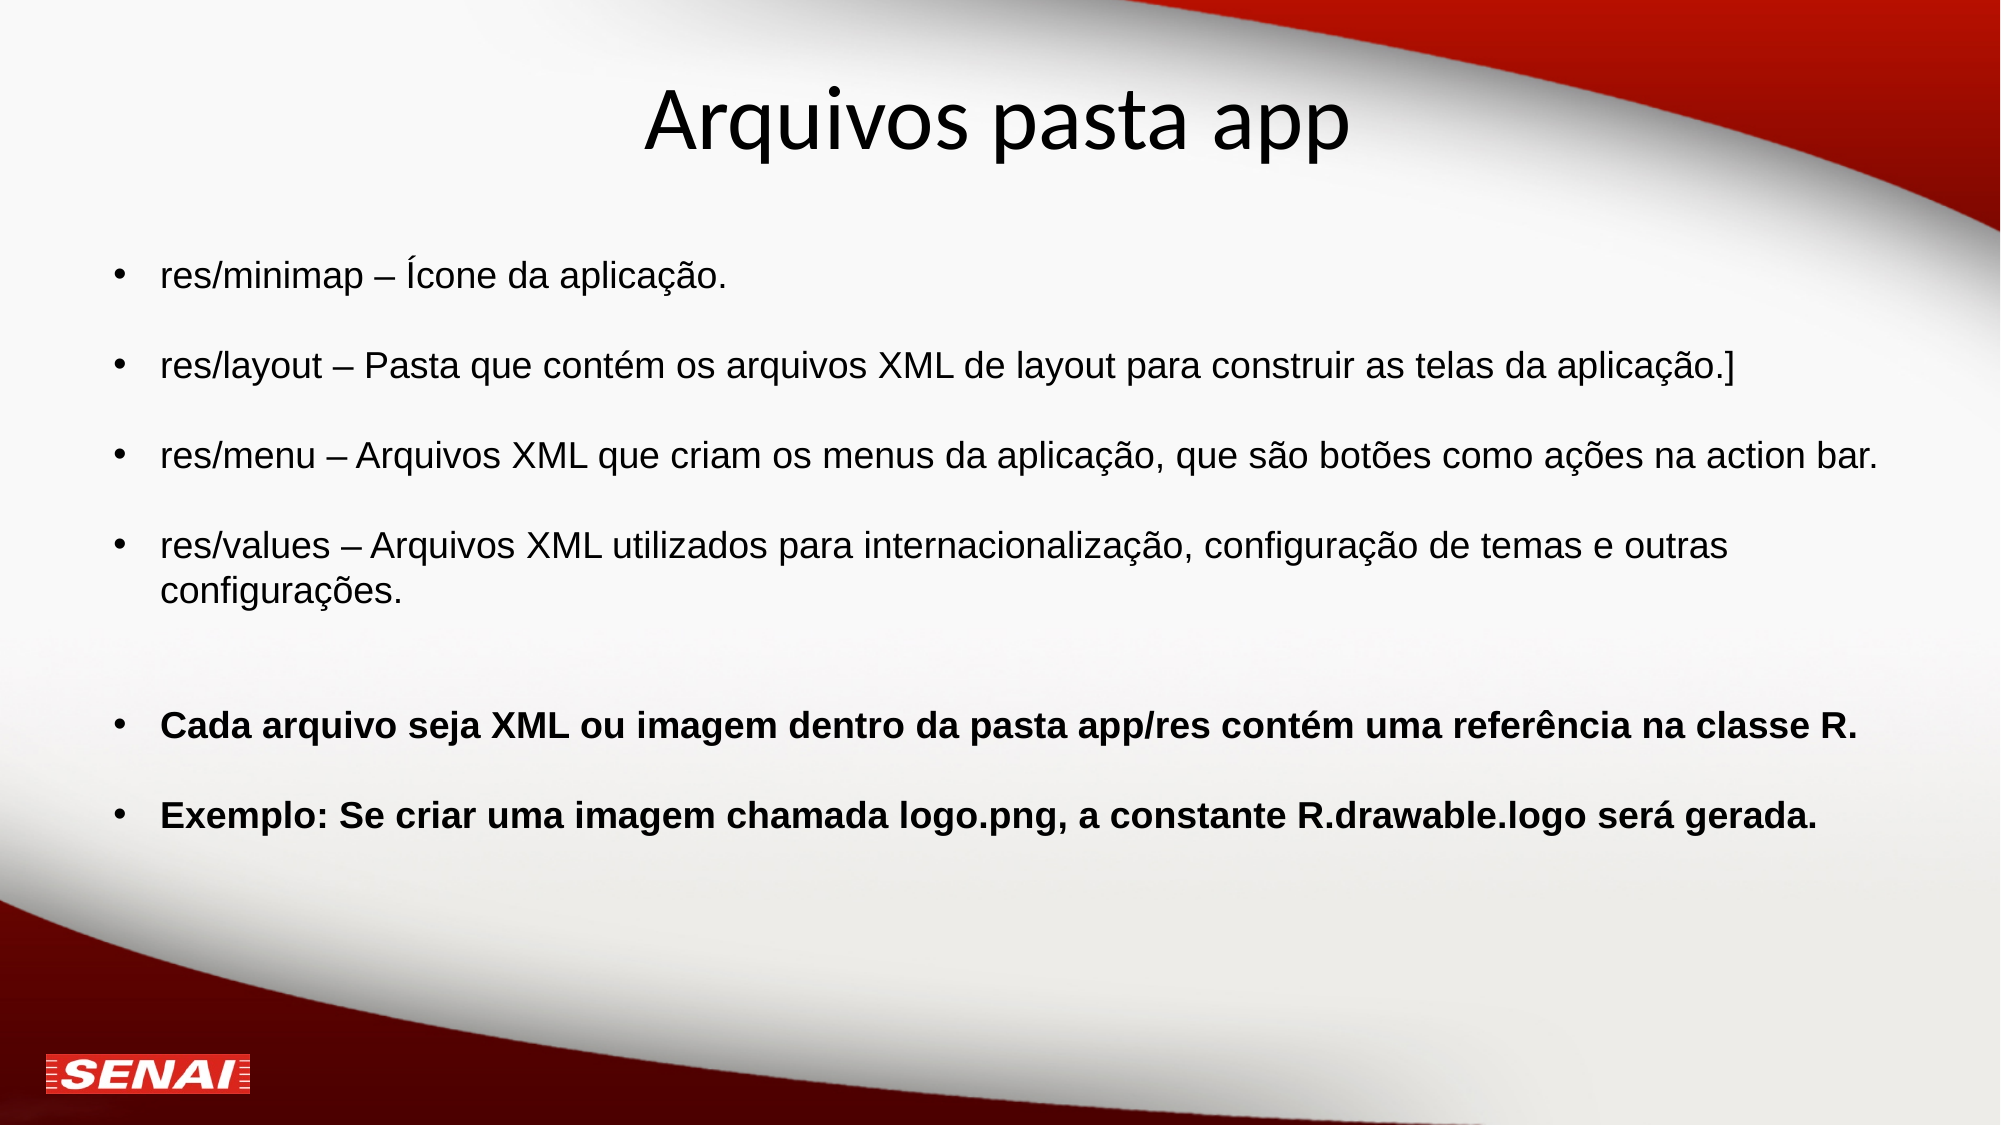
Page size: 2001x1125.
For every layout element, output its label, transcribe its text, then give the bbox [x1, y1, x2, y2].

text_box res/minimap – Ícone da aplicação. res/layout – Pasta que contém os arquivos XML de layout para construir as telas da aplicação.] res/menu – Arquivos XML que criam os menus da aplicação, que são botões como ações na action bar. res/values – Arquivos XML utilizados para internacionalização, configuração de temas e outras configurações. Cada arquivo seja XML ou imagem dentro da pasta app/res contém uma referência na classe R. Exemplo: Se criar uma imagem chamada logo.png, a constante R.drawable.logo será gerada. [98, 243, 1899, 844]
picture [0, 0, 2001, 1125]
title Arquivos pasta app [98, 19, 1899, 207]
